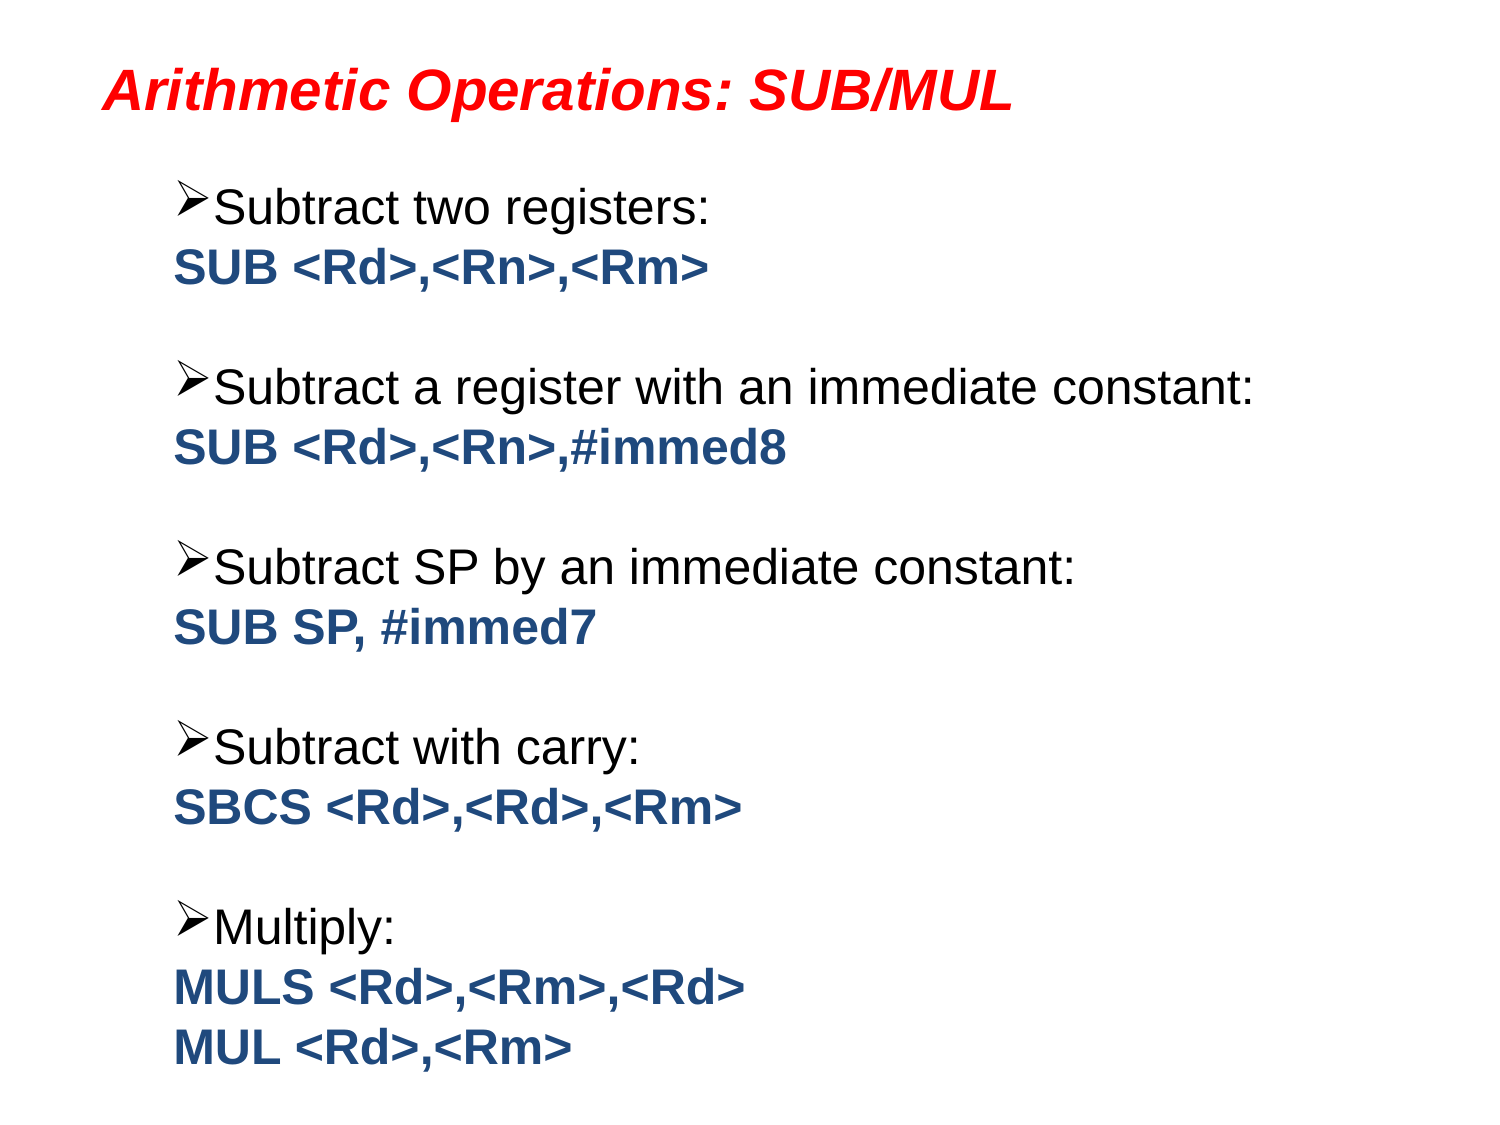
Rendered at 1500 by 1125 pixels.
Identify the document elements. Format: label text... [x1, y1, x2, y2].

text_box Subtract two registers: SUB <Rd>,<Rn>,<Rm> Subtract a register with an immediate constant: SUB <Rd>,<Rn>,#immed8 Subtract SP by an immediate constant: SUB SP, #immed7 Subtract with carry: SBCS <Rd>,<Rd>,<Rm> Multiply: MULS <Rd>,<Rm>,<Rd> MUL <Rd>,<Rm> [75, 87, 1425, 1038]
text_box Arithmetic Operations: SUB/MUL [87, 24, 1438, 150]
